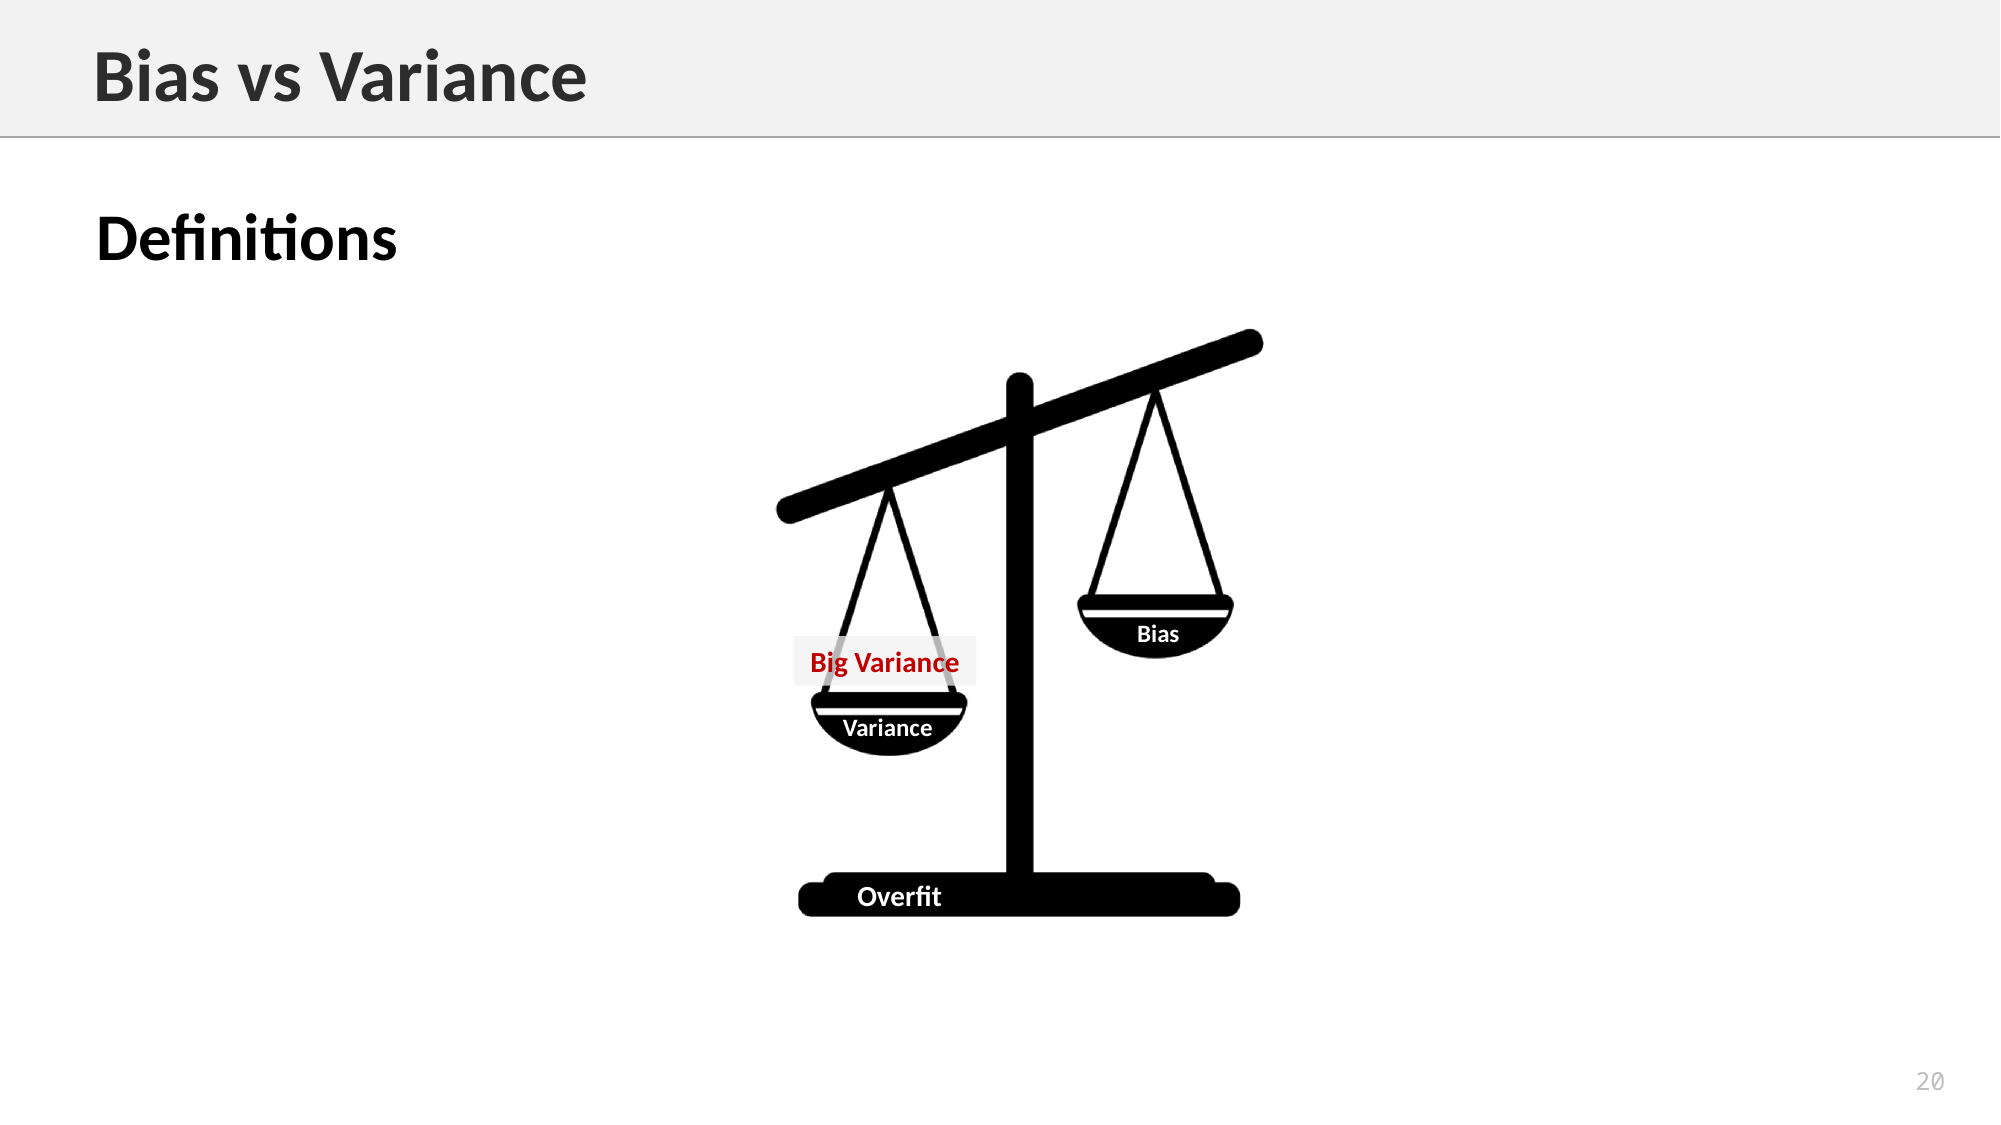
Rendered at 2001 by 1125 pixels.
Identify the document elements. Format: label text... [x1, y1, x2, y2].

text_box Definitions [81, 186, 599, 281]
picture [692, 302, 1343, 950]
text_box Bias vs Variance [78, 19, 1863, 124]
